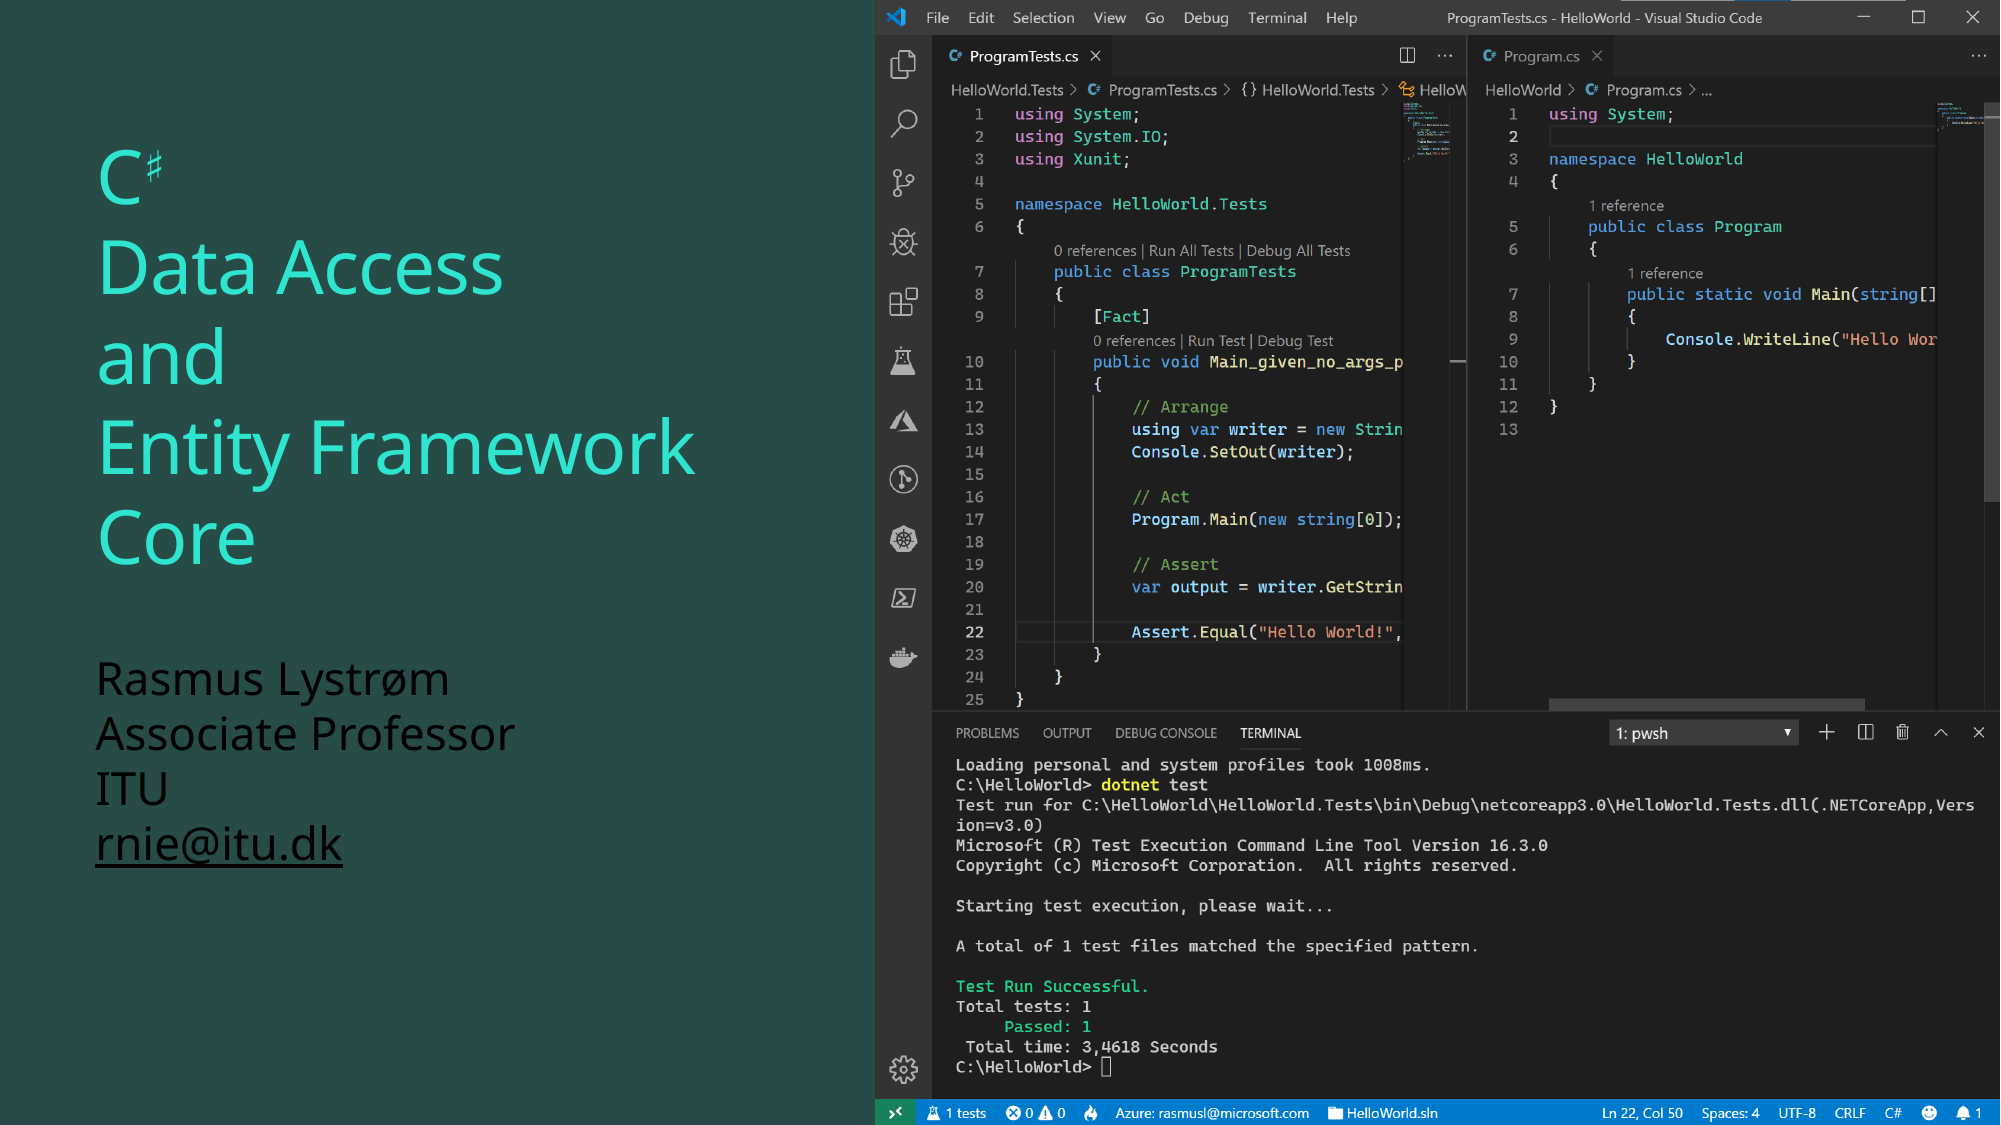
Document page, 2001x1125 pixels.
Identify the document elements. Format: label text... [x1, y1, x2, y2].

picture [875, 0, 2000, 1125]
list Rasmus Lystrøm Associate Professor ITU rnie@itu.dk [95, 650, 779, 873]
title C♯ Data Access and Entity Framework Core [96, 125, 781, 580]
